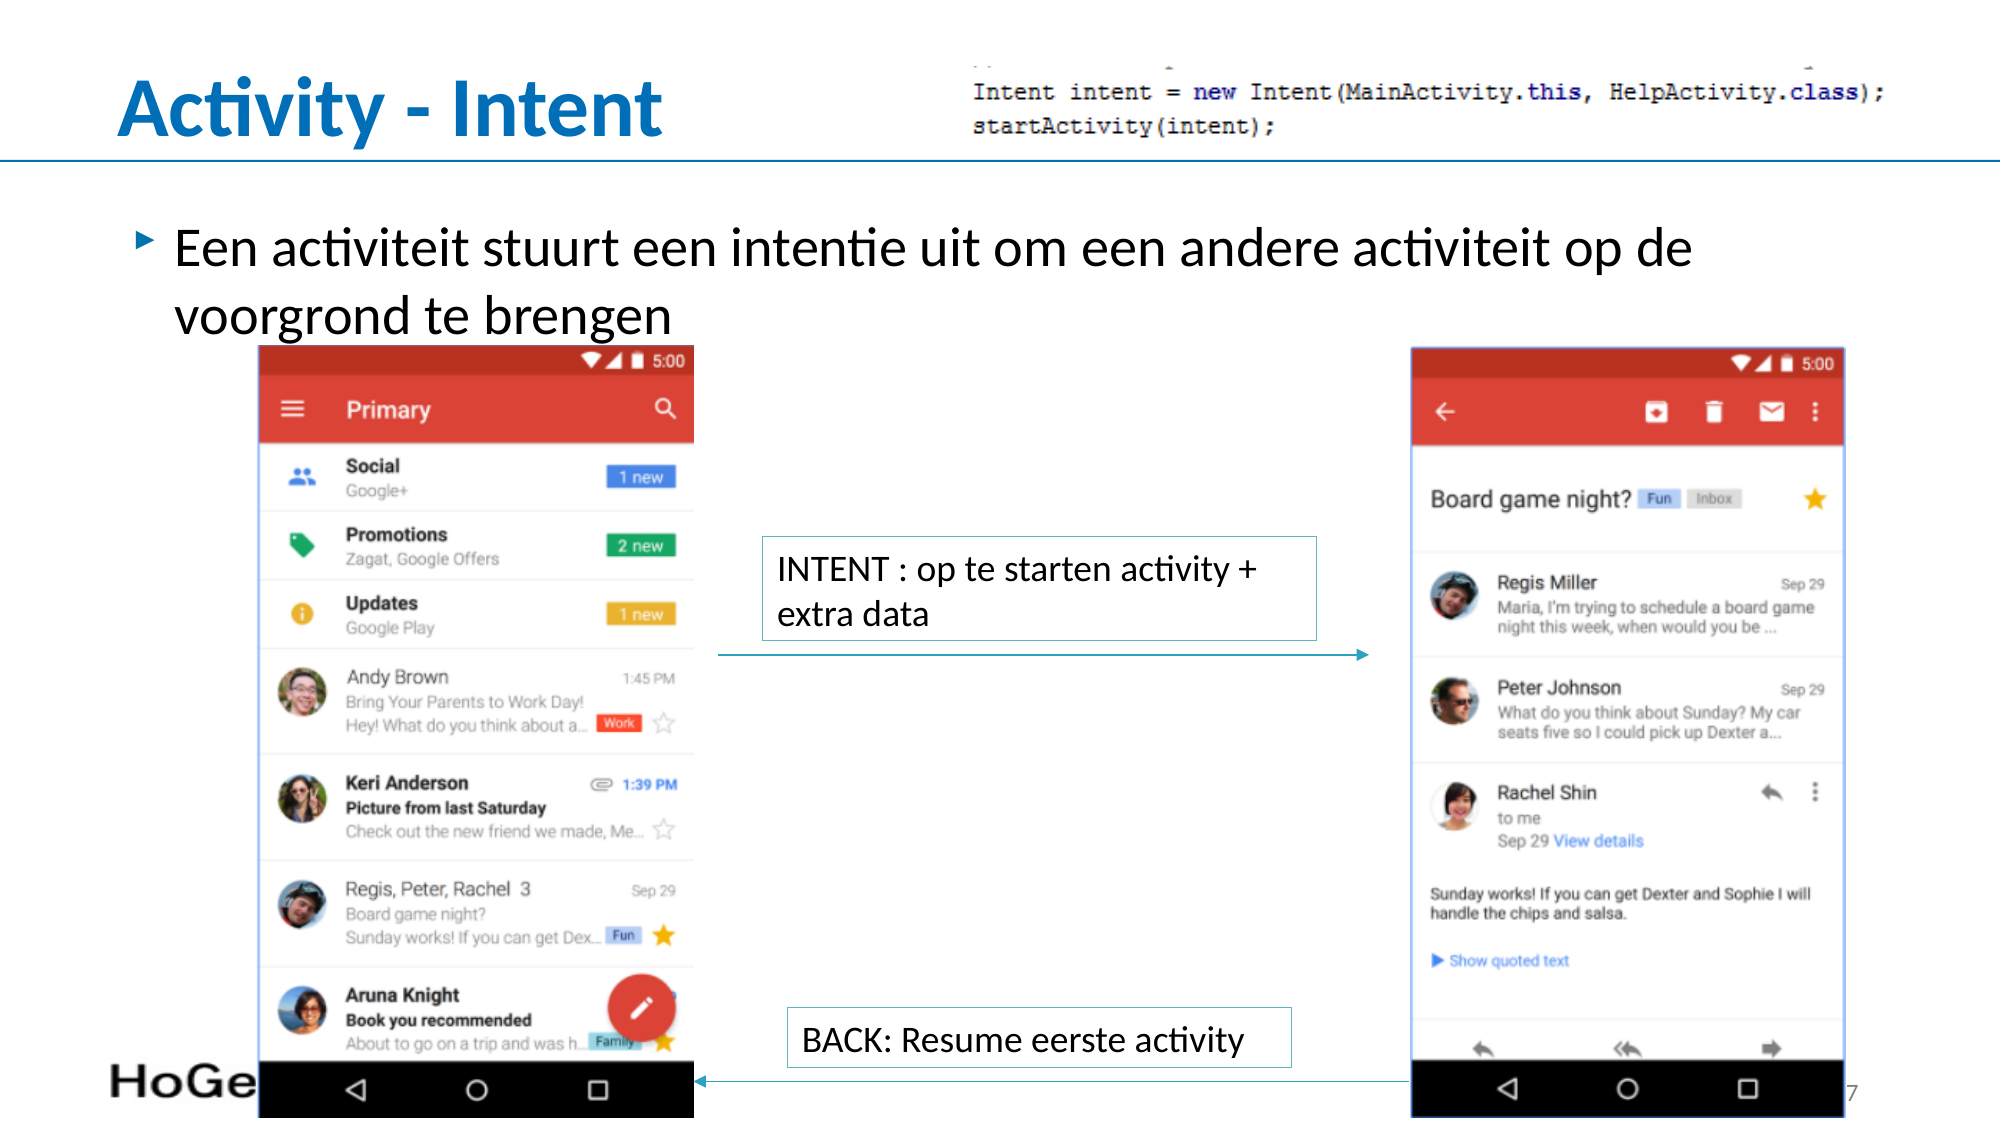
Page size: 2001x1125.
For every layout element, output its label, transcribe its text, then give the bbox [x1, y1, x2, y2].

text_box BACK: Resume eerste activity [787, 1007, 1292, 1068]
text_box INTENT : op te starten activity + extra data [762, 536, 1317, 641]
picture [1409, 345, 1846, 1118]
list Een activiteit stuurt een intentie uit om een andere activiteit op de voorgrond te brengen [99, 203, 1898, 1035]
picture [78, 345, 694, 1118]
picture [951, 65, 1906, 152]
slide_number 17 [1851, 1046, 1977, 1107]
title Activity - Intent [102, 20, 1894, 185]
